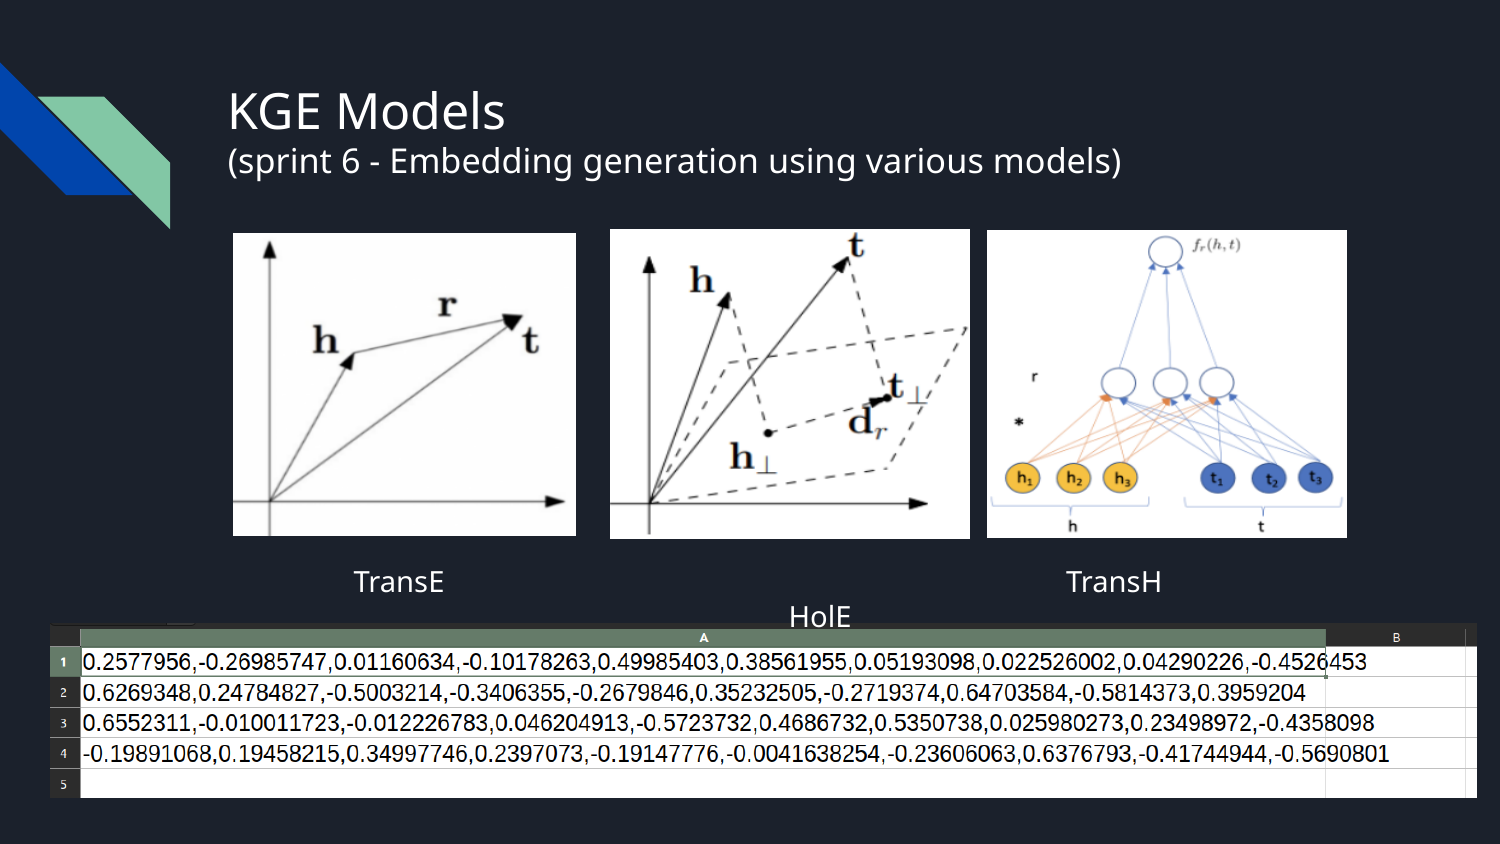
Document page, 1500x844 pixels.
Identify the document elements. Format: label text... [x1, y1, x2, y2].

picture [610, 229, 970, 539]
picture [50, 623, 1477, 798]
text_box TransE TransH HolE [233, 548, 1347, 622]
picture [987, 230, 1348, 538]
title KGE Models (sprint 6 - Embedding generation using various models) [212, 64, 1368, 215]
picture [233, 232, 576, 536]
